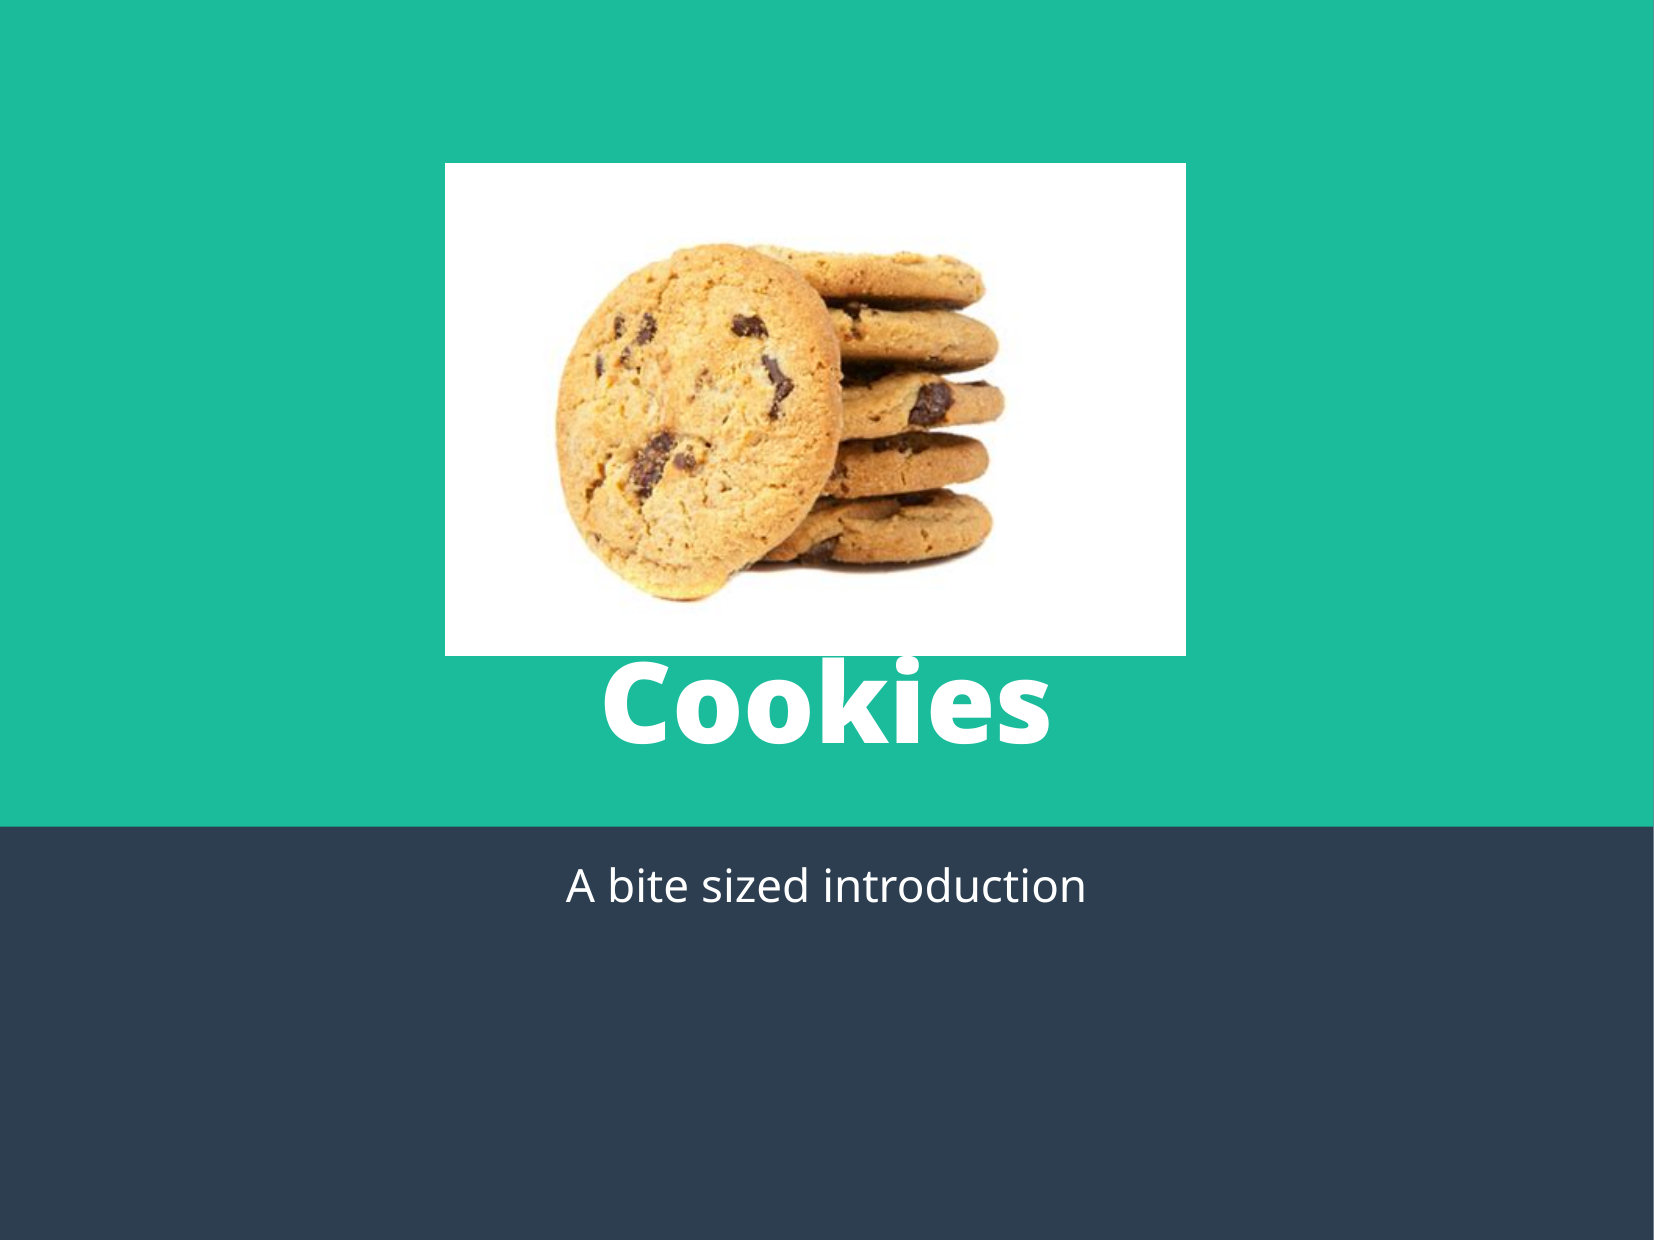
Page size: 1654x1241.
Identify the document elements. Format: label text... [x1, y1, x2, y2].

picture [444, 163, 1186, 656]
text_box A bite sized introduction [58, 856, 1595, 1181]
text_box Cookies [579, 663, 1074, 798]
